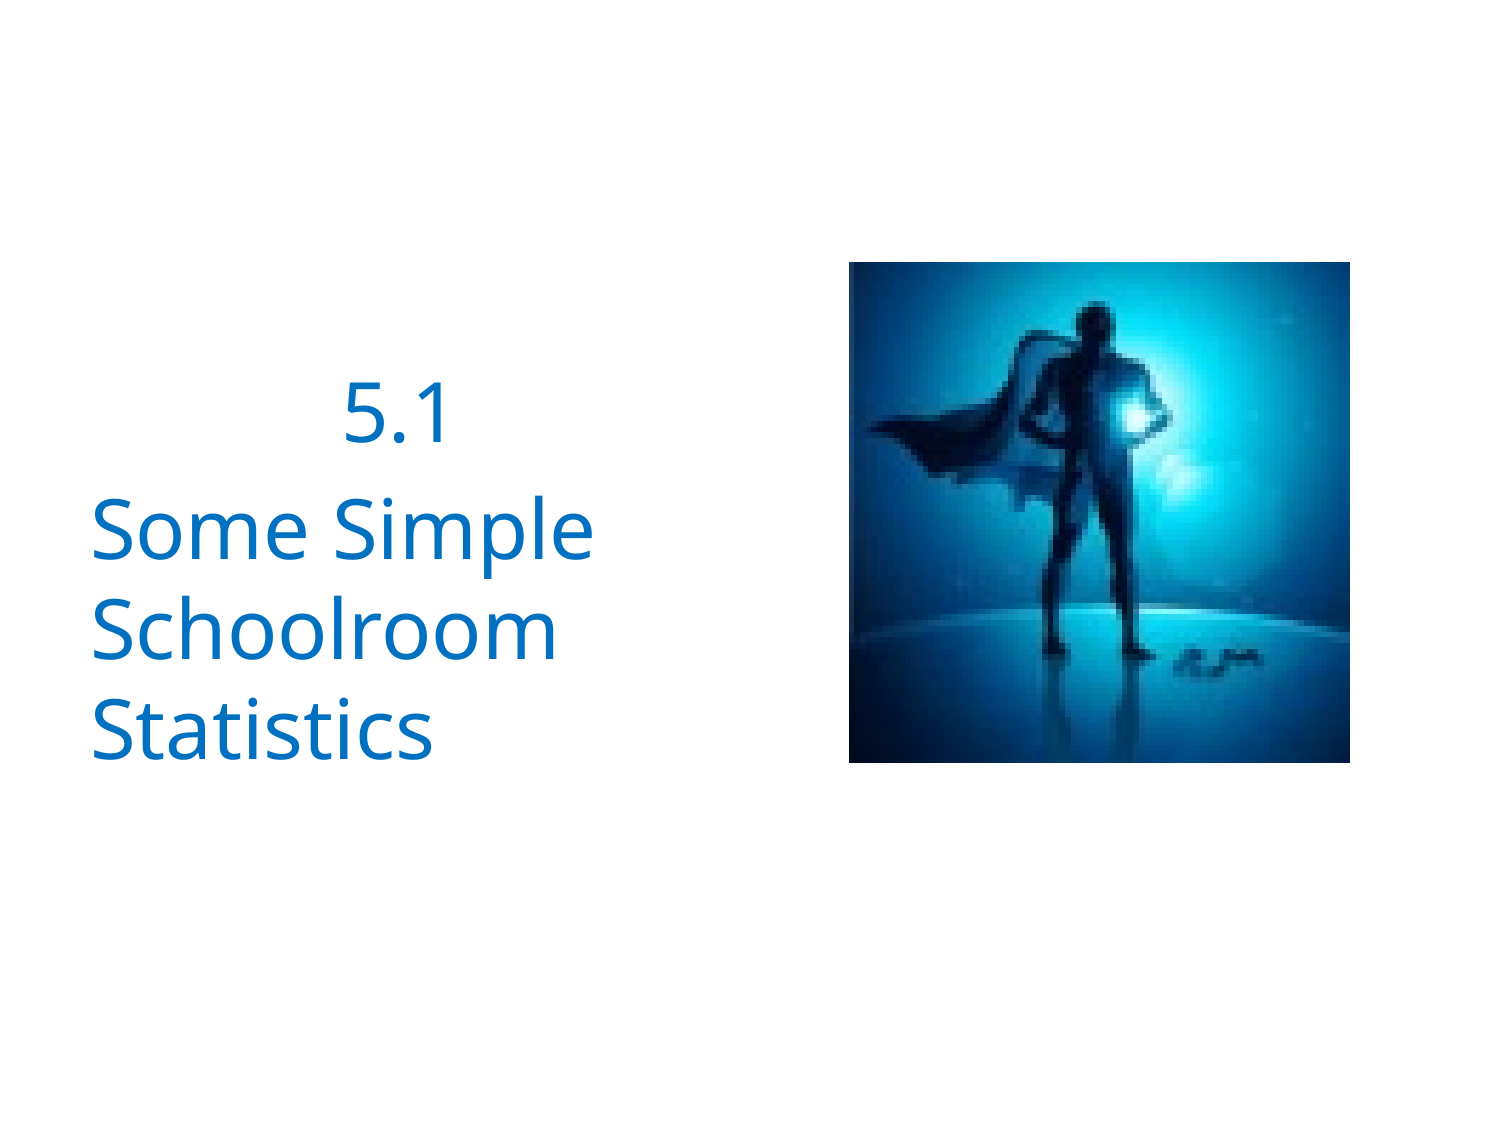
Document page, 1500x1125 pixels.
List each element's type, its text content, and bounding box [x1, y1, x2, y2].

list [849, 262, 1351, 763]
list 5.1 Some Simple Schoolroom Statistics [75, 235, 725, 1005]
